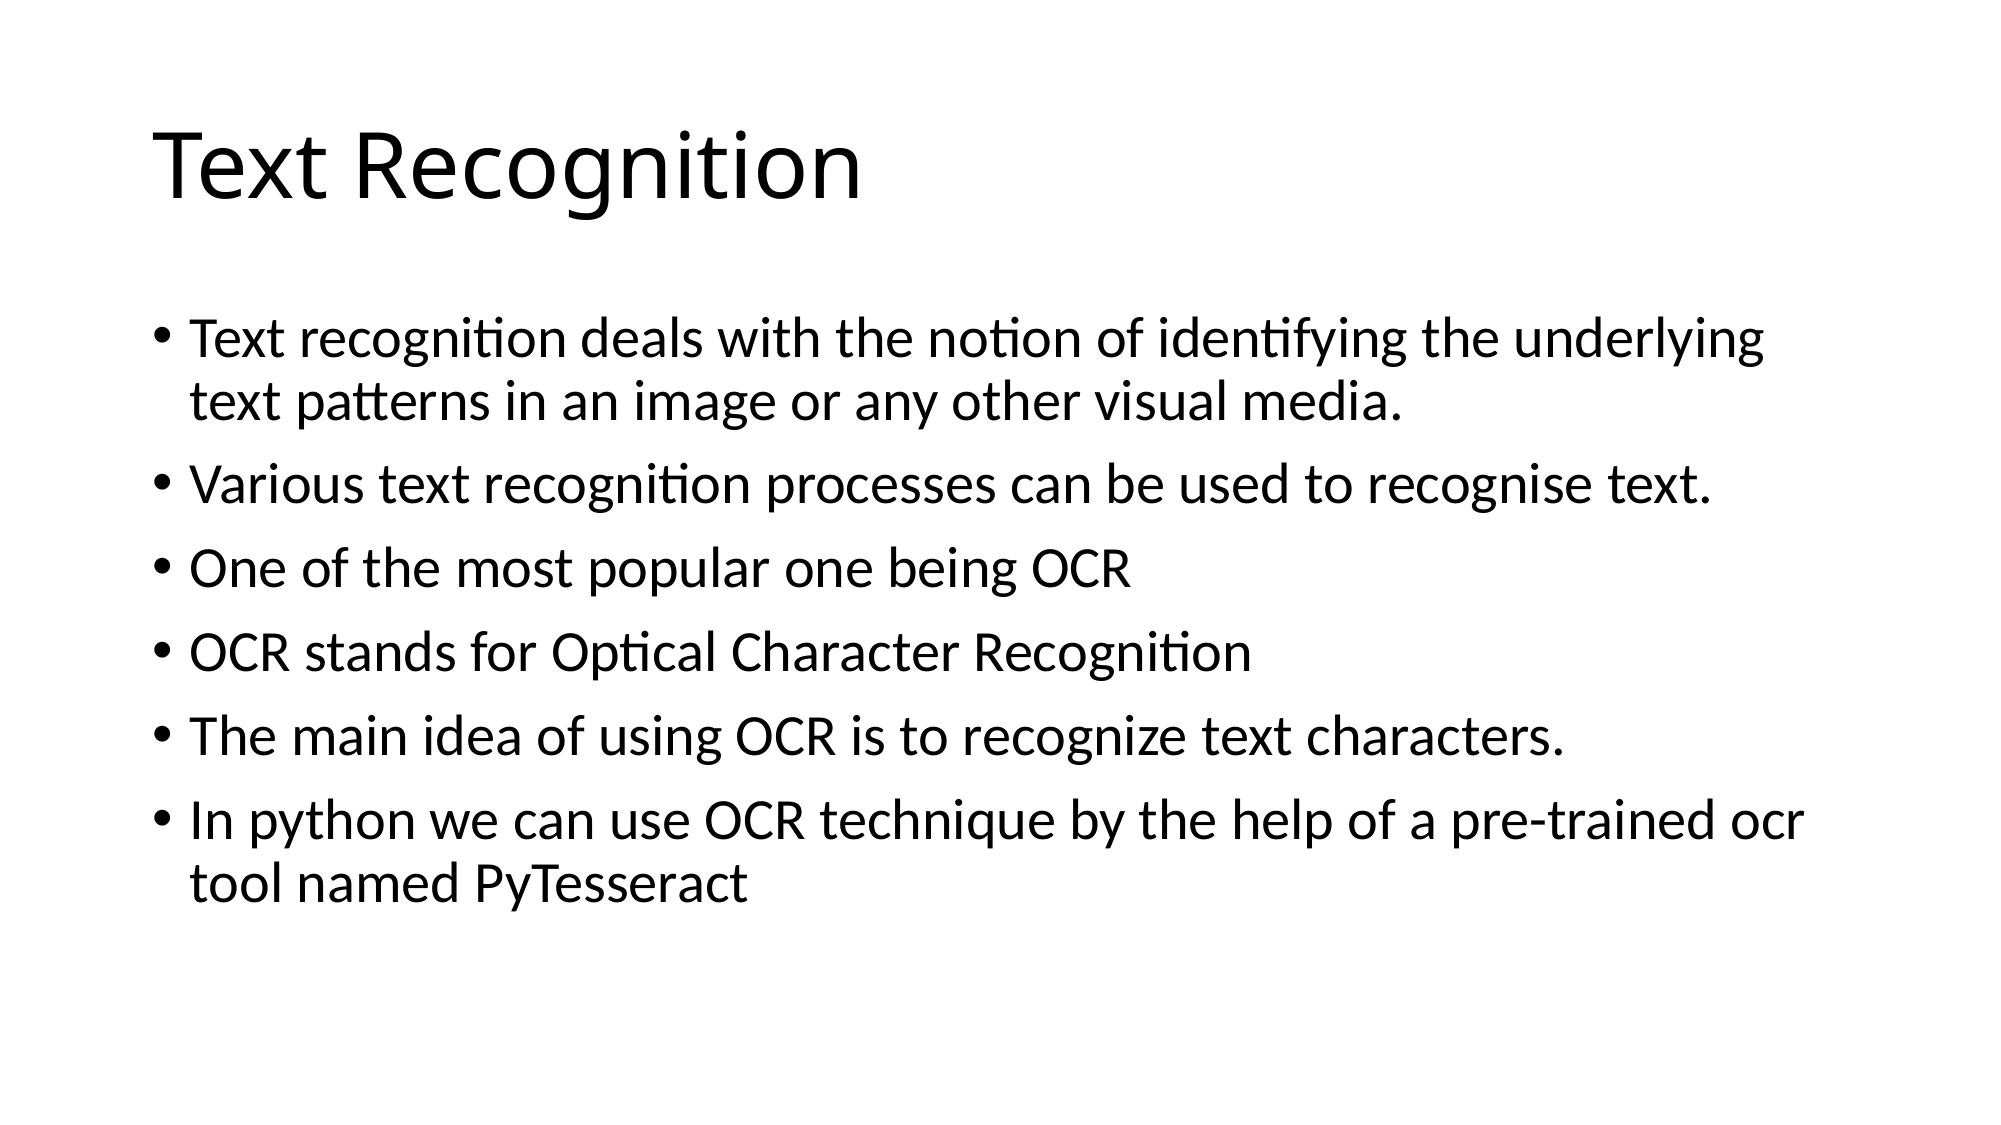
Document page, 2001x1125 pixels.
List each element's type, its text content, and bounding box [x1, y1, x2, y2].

list Text recognition deals with the notion of identifying the underlying text patterns in an image or any other visual media. Various text recognition processes can be used to recognise text. One of the most popular one being OCR OCR stands for Optical Character Recognition The main idea of using OCR is to recognize text characters. In python we can use OCR technique by the help of a pre-trained ocr tool named PyTesseract [137, 299, 1863, 1014]
title Text Recognition [137, 59, 1863, 278]
